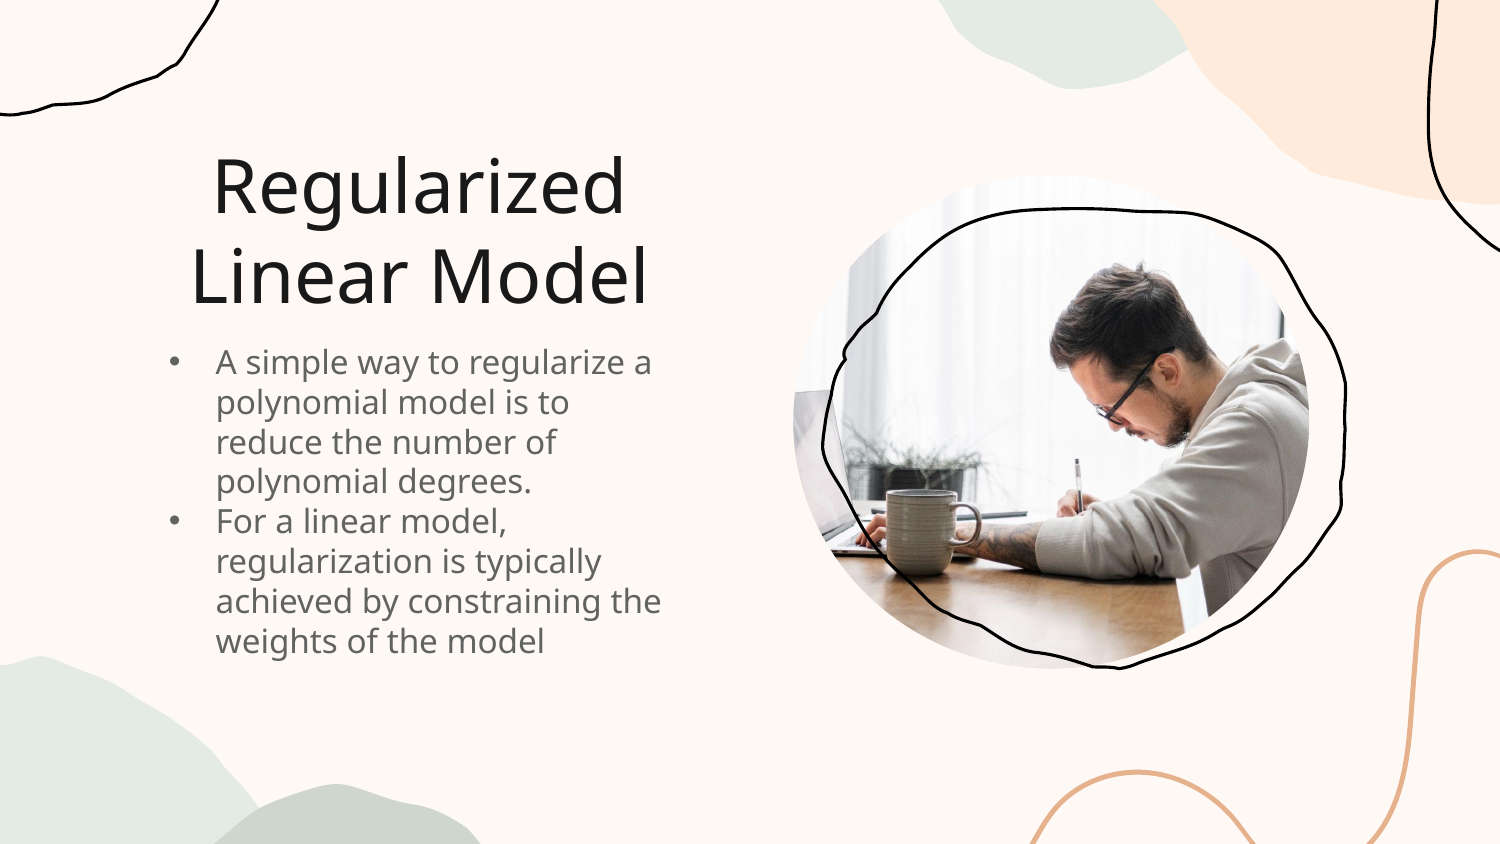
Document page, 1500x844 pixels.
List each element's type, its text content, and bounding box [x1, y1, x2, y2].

picture [792, 174, 1310, 669]
title Regularized Linear Model [153, 116, 687, 341]
subtitle A simple way to regularize a polynomial model is to reduce the number of polynomial degrees. For a linear model, regularization is typically achieved by constraining the weights of the model [153, 375, 687, 627]
